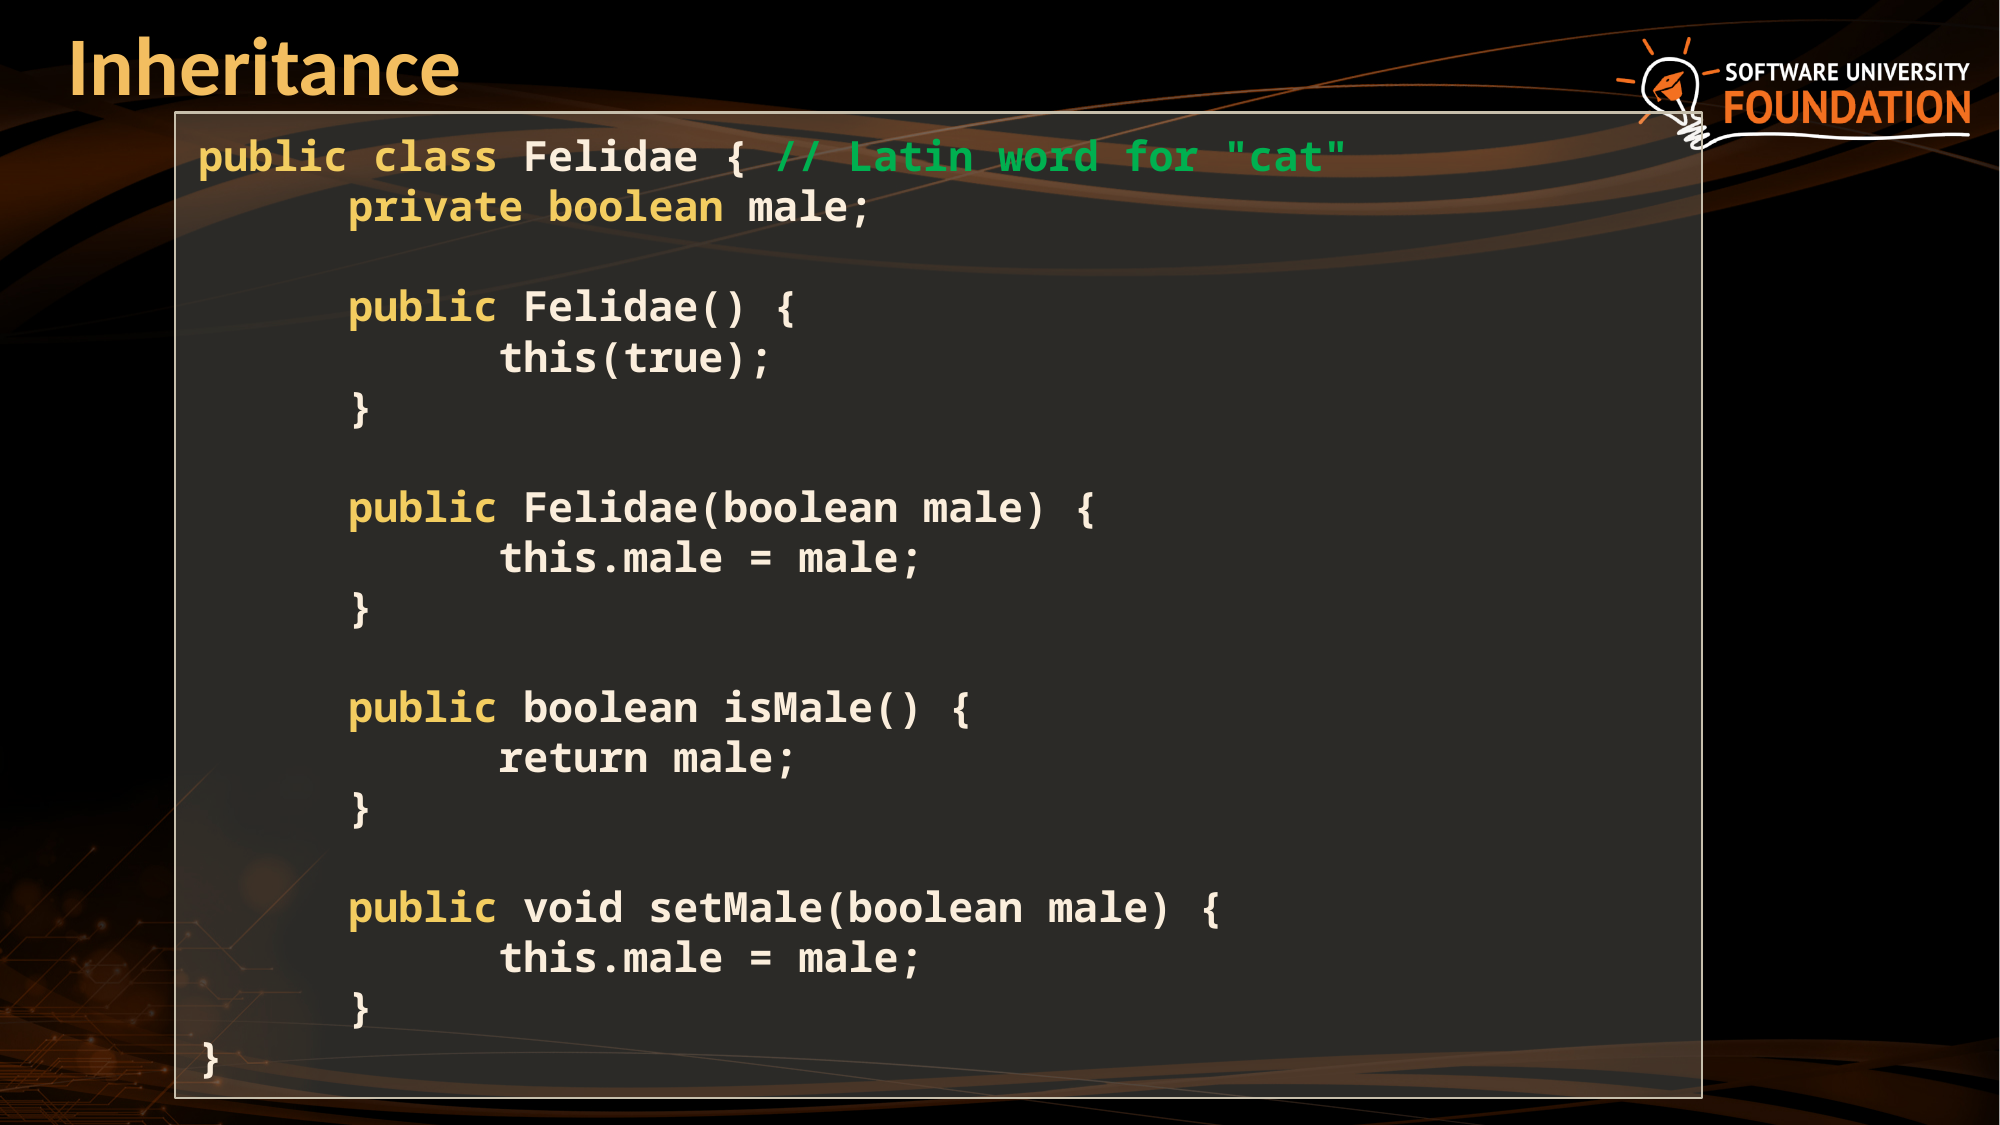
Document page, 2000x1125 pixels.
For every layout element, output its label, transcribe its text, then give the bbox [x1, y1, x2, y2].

title Inheritance [49, 0, 1163, 138]
text_box public class Felidae { // Latin word for "cat" private boolean male; public Felidae() { this(true); } public Felidae(boolean male) { this.male = male; } public boolean isMale() { return male; } public void setMale(boolean male) { this.male = male; } } [174, 112, 1703, 1099]
picture [0, 0, 2000, 1125]
